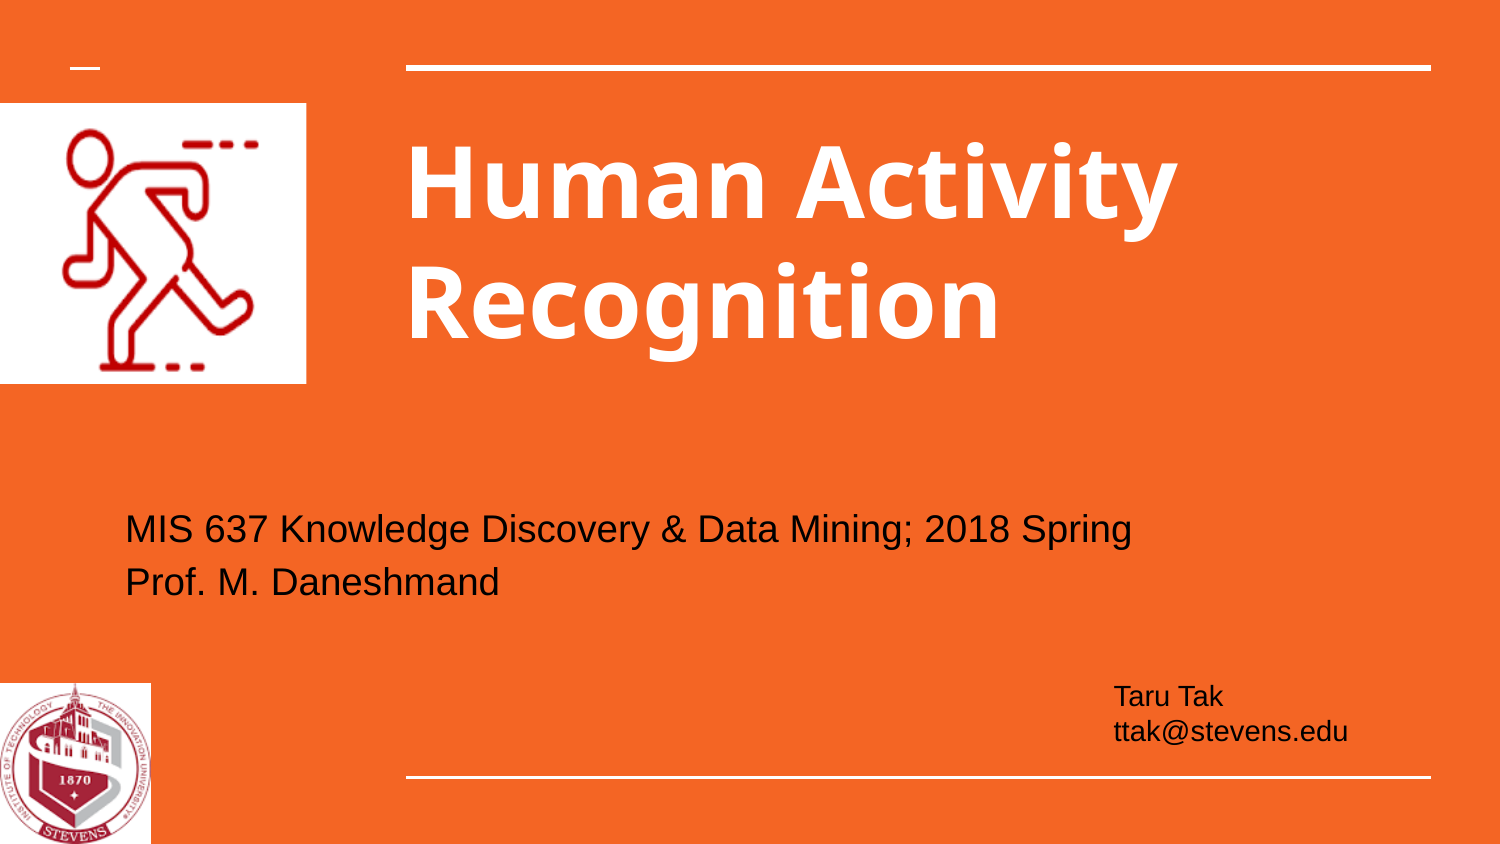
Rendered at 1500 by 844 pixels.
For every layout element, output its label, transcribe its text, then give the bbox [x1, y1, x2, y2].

subtitle MIS 637 Knowledge Discovery & Data Mining; 2018 Spring Prof. M. Daneshmand [110, 533, 1390, 664]
picture [0, 103, 307, 385]
text_box Taru Tak ttak@stevens.edu [1098, 662, 1428, 752]
title Human Activity Recognition [389, 103, 1428, 357]
picture [0, 682, 151, 844]
